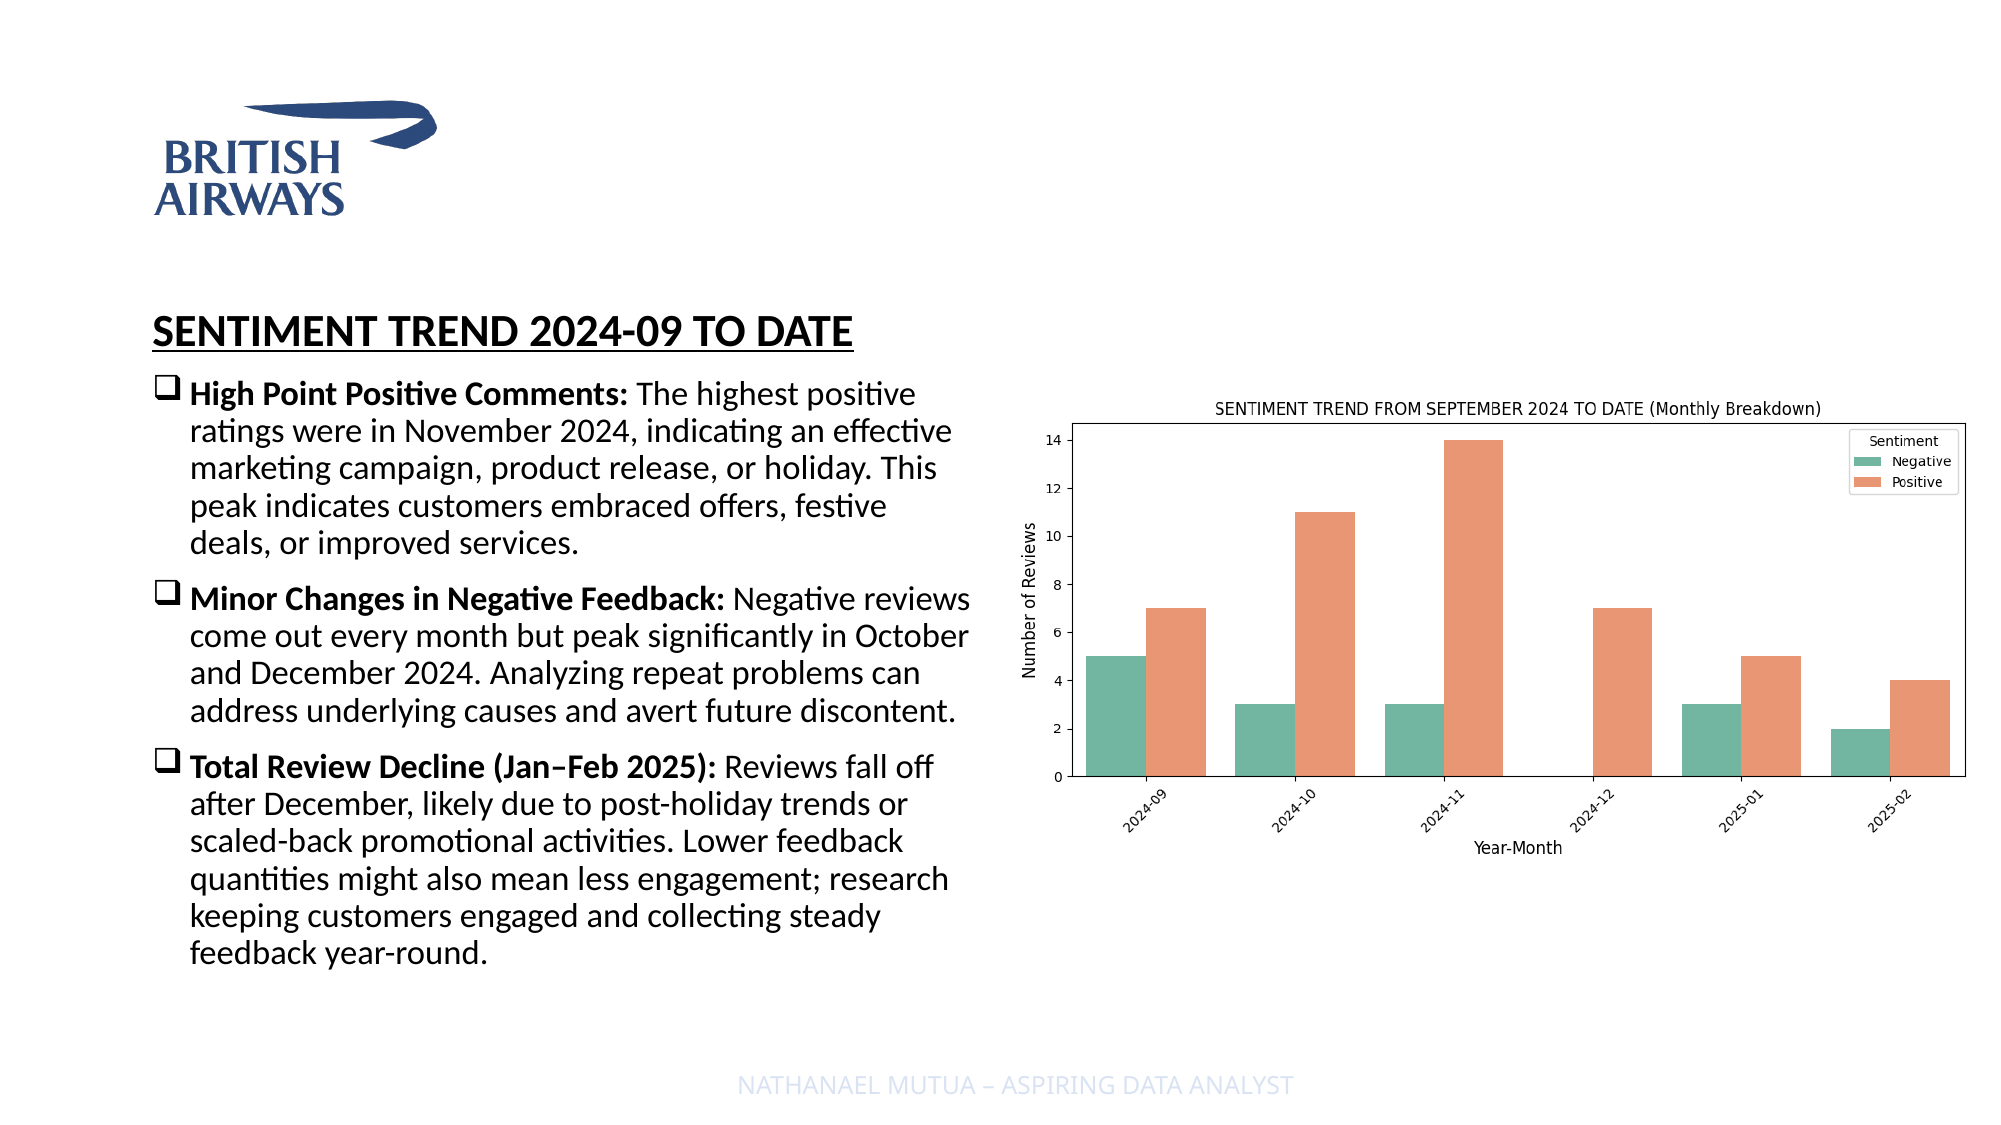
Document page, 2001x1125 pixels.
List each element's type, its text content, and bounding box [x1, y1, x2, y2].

picture [74, 0, 500, 374]
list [1012, 391, 1973, 867]
list SENTIMENT TREND 2024-09 TO DATE High Point Positive Comments: The highest positive ratings were in November 2024, indicating an effective marketing campaign, product release, or holiday. This peak indicates customers embraced offers, festive deals, or improved services. Minor Changes in Negative Feedback: Negative reviews come out every month but peak significantly in October and December 2024. Analyzing repeat problems can address underlying causes and avert future discontent. Total Review Decline (Jan–Feb 2025): Reviews fall off after December, likely due to post-holiday trends or scaled-back promotional activities. Lower feedback quantities might also mean less engagement; research keeping customers engaged and collecting steady feedback year-round. [137, 299, 988, 1014]
text_box NATHANAEL MUTUA – ASPIRING DATA ANALYST [722, 1061, 1334, 1107]
